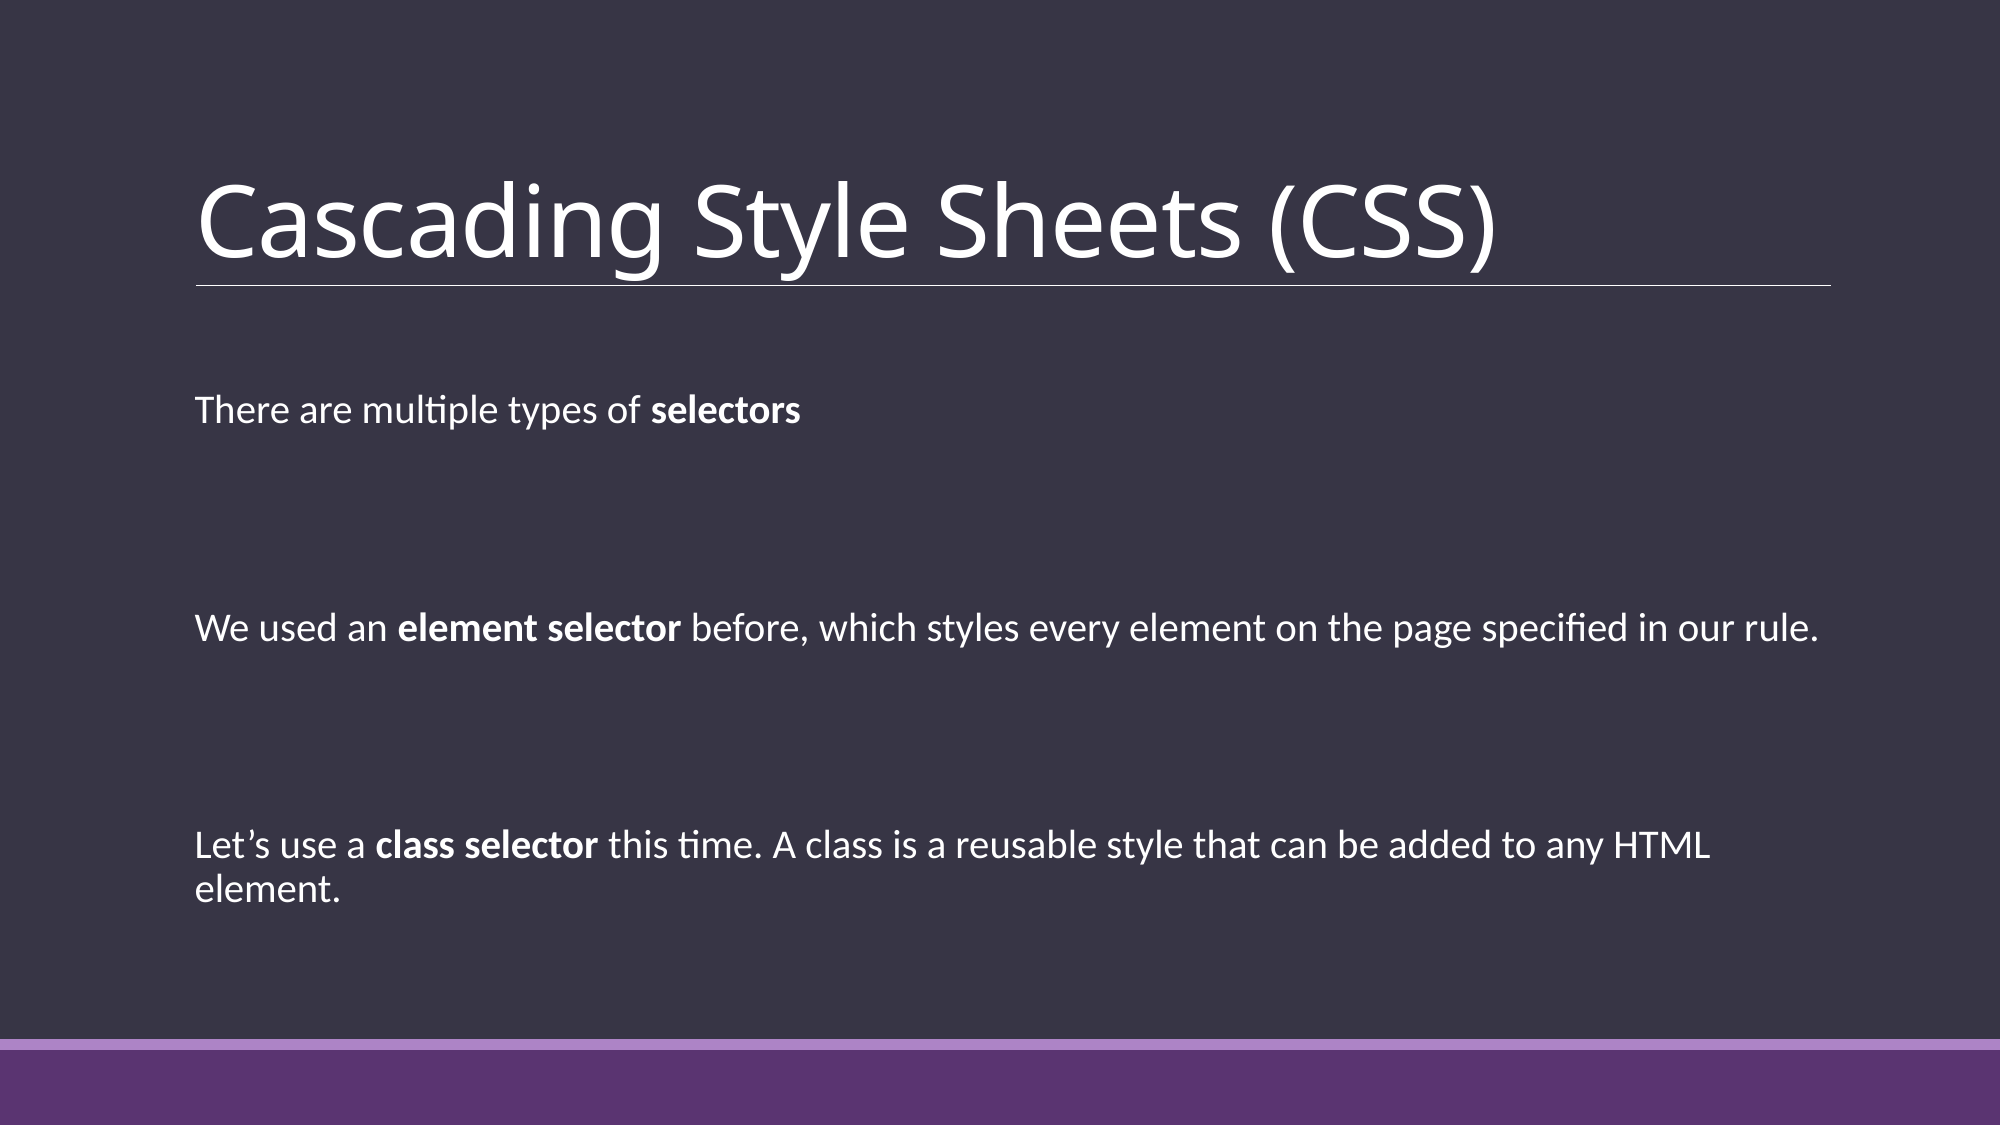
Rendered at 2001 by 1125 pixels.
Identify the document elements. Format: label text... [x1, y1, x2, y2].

title Cascading Style Sheets (CSS) [180, 47, 1830, 285]
list There are multiple types of selectors We used an element selector before, which styles every element on the page specified in our rule. Let’s use a class selector this time. A class is a reusable style that can be added to any HTML element. [180, 302, 1830, 963]
